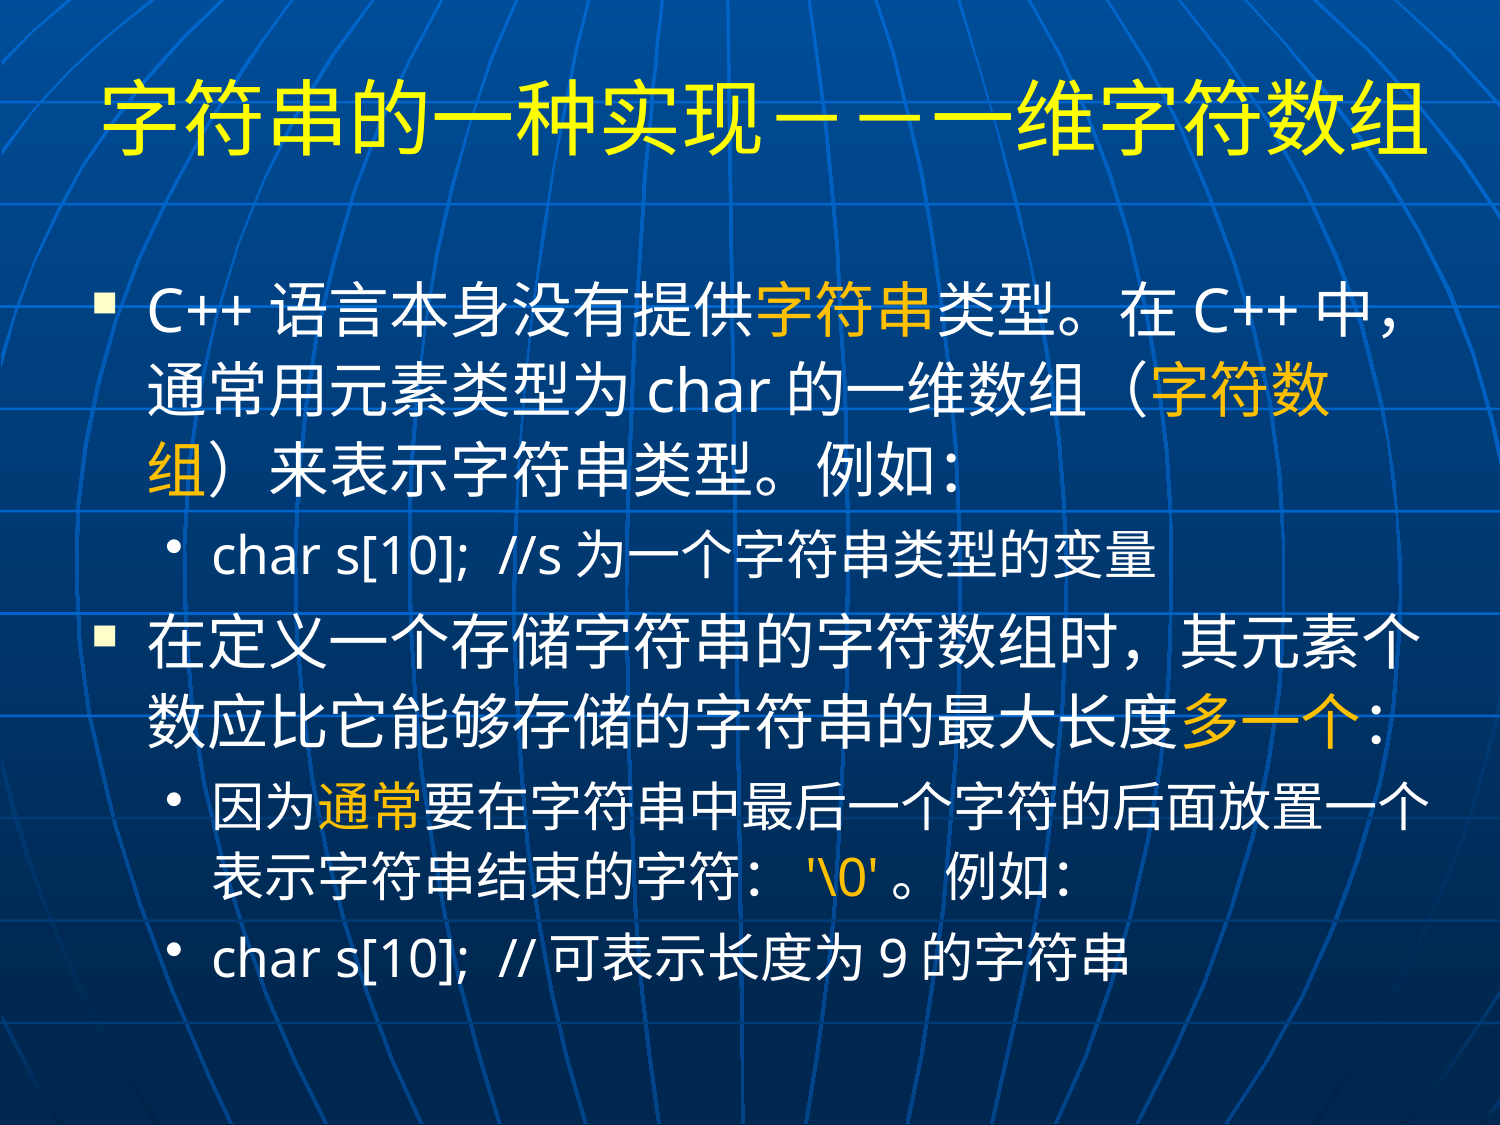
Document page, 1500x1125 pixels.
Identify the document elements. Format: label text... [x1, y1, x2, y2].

title 字符串的一种实现－－一维字符数组 [71, 31, 1459, 202]
list C++语言本身没有提供字符串类型。在C++中，通常用元素类型为char的一维数组（字符数组）来表示字符串类型。例如： char s[10]; //s为一个字符串类型的变量 在定义一个存储字符串的字符数组时，其元素个数应比它能够存储的字符串的最大长度多一个： 因为通常要在字符串中最后一个字符的后面放置一个表示字符串结束的字符：'\0'。例如： char s[10]; //可表示长度为9的字符串 [76, 256, 1447, 1059]
